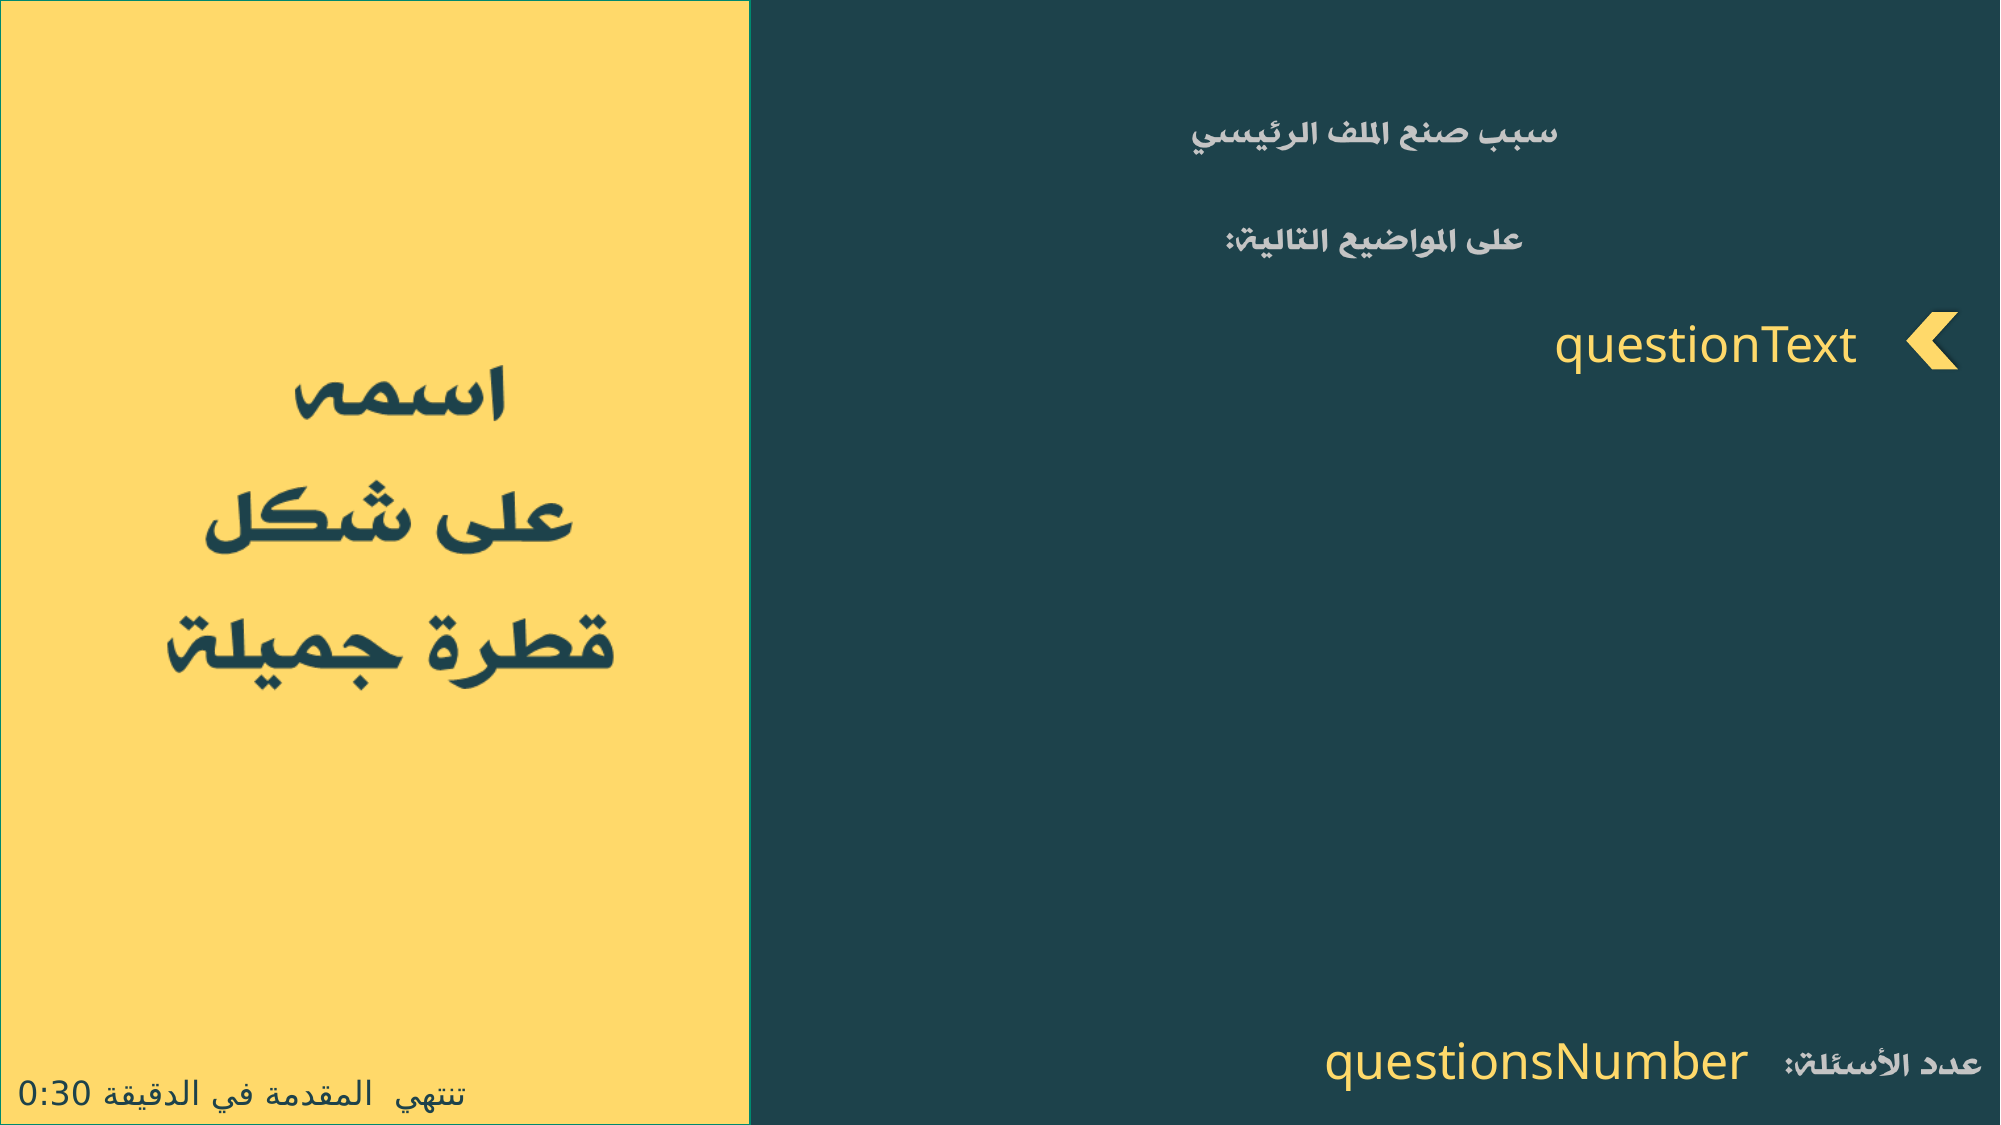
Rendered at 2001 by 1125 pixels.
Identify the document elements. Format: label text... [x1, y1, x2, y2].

text_box [0, 0, 751, 1125]
text_box questionText [783, 304, 1872, 966]
picture [748, 1029, 2000, 1101]
picture [106, 304, 644, 770]
text_box [1904, 311, 1961, 371]
text_box questionsNumber [675, 1022, 1765, 1125]
text_box تنتهي المقدمة في الدقيقة 0:30 [2, 1064, 674, 1120]
picture [749, 77, 2000, 188]
picture [749, 204, 2000, 276]
